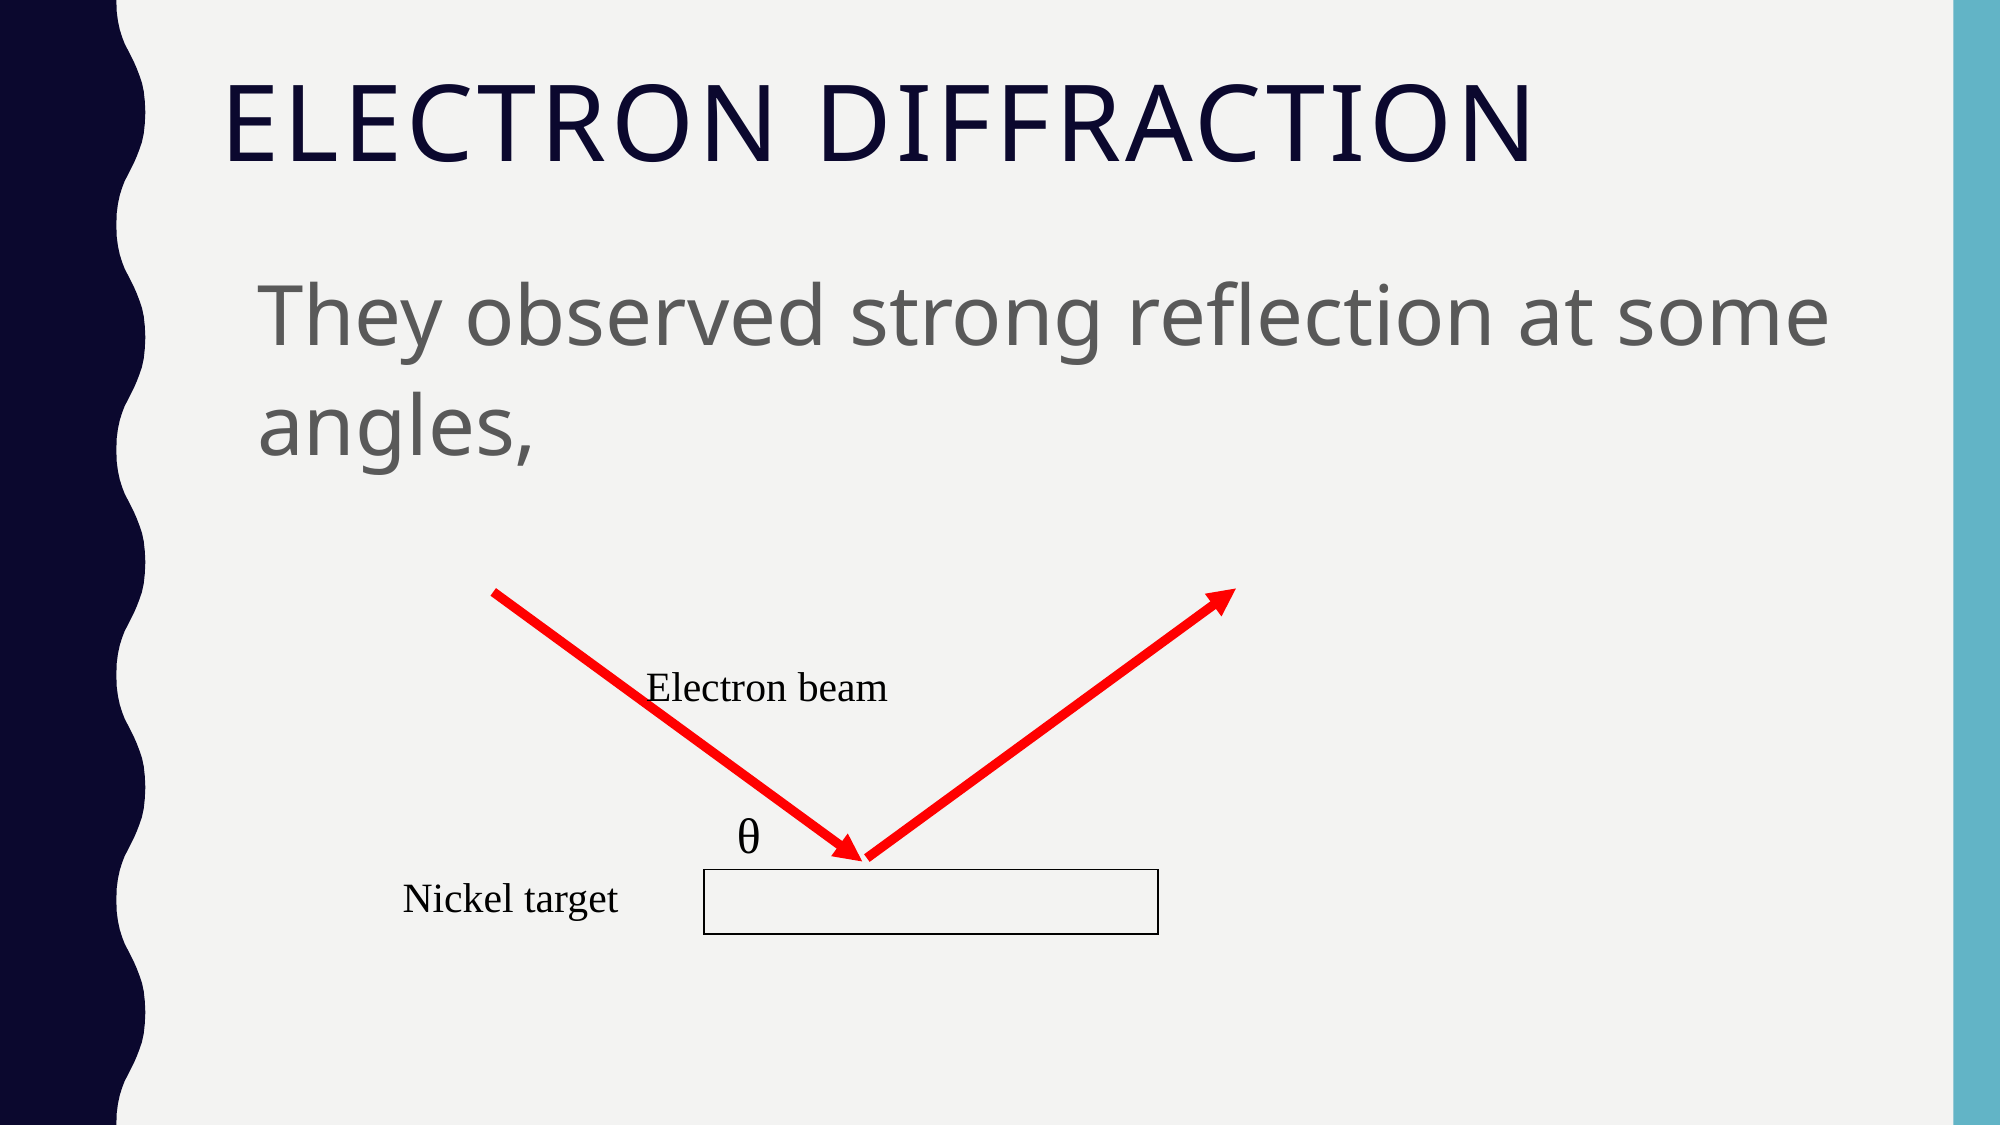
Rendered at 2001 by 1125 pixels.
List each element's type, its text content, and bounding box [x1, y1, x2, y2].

title Electron Diffraction [205, 62, 1875, 244]
text_box [822, 831, 863, 862]
text_box θ [722, 796, 822, 872]
text_box [704, 869, 1158, 935]
list They observed strong reflection at some angles, [204, 244, 1875, 834]
text_box [866, 588, 1236, 859]
text_box Nickel target [387, 863, 688, 929]
text_box Electron beam [631, 652, 1000, 718]
